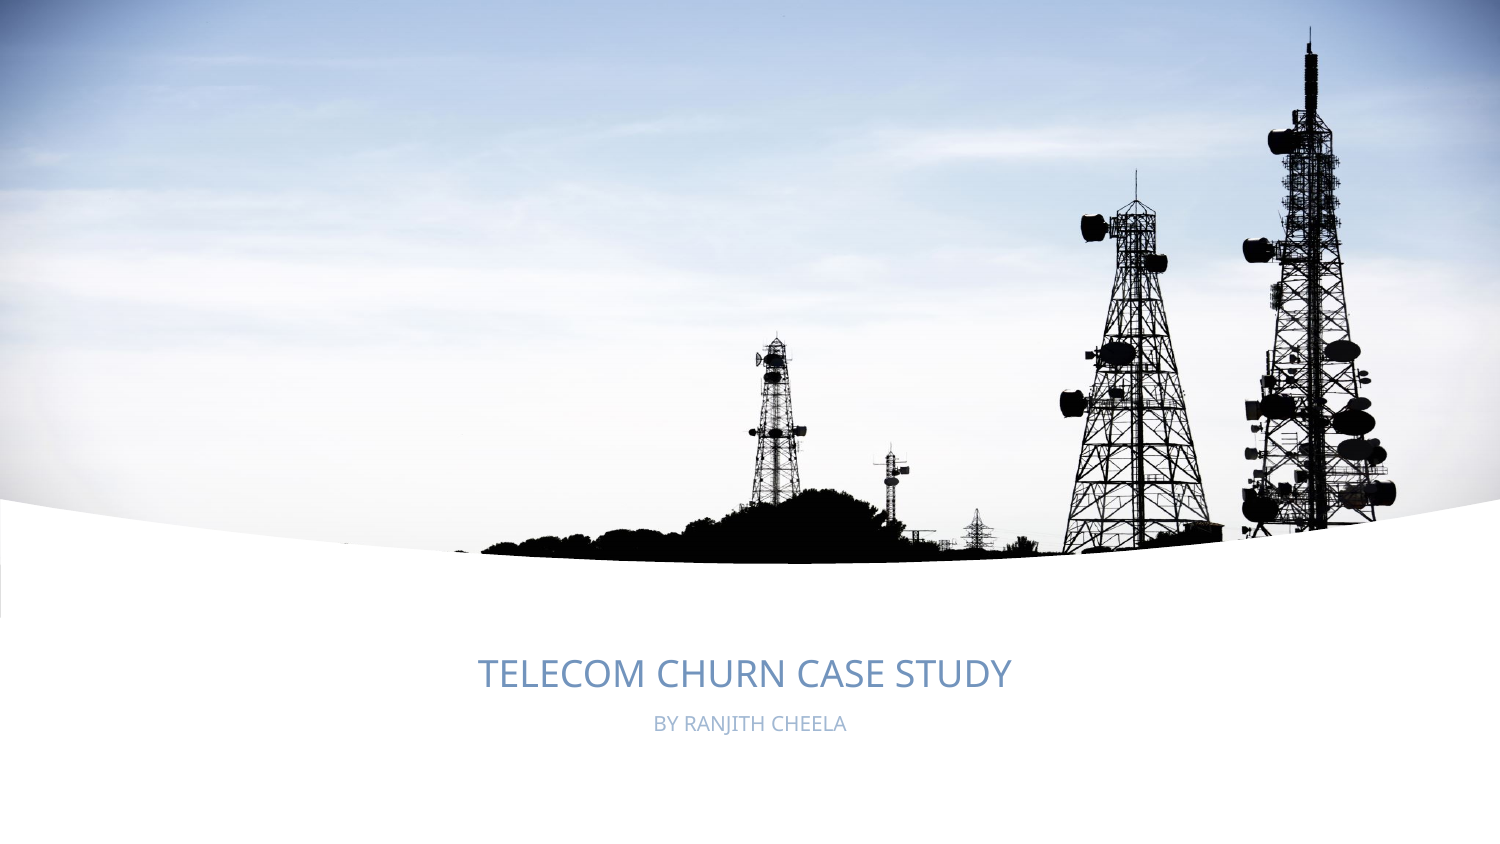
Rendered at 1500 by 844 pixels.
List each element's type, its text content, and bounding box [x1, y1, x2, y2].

picture [0, 0, 1500, 844]
title TELECOM CHURN CASE STUDY [109, 627, 1391, 704]
list BY Ranjith Cheela [109, 704, 1391, 765]
